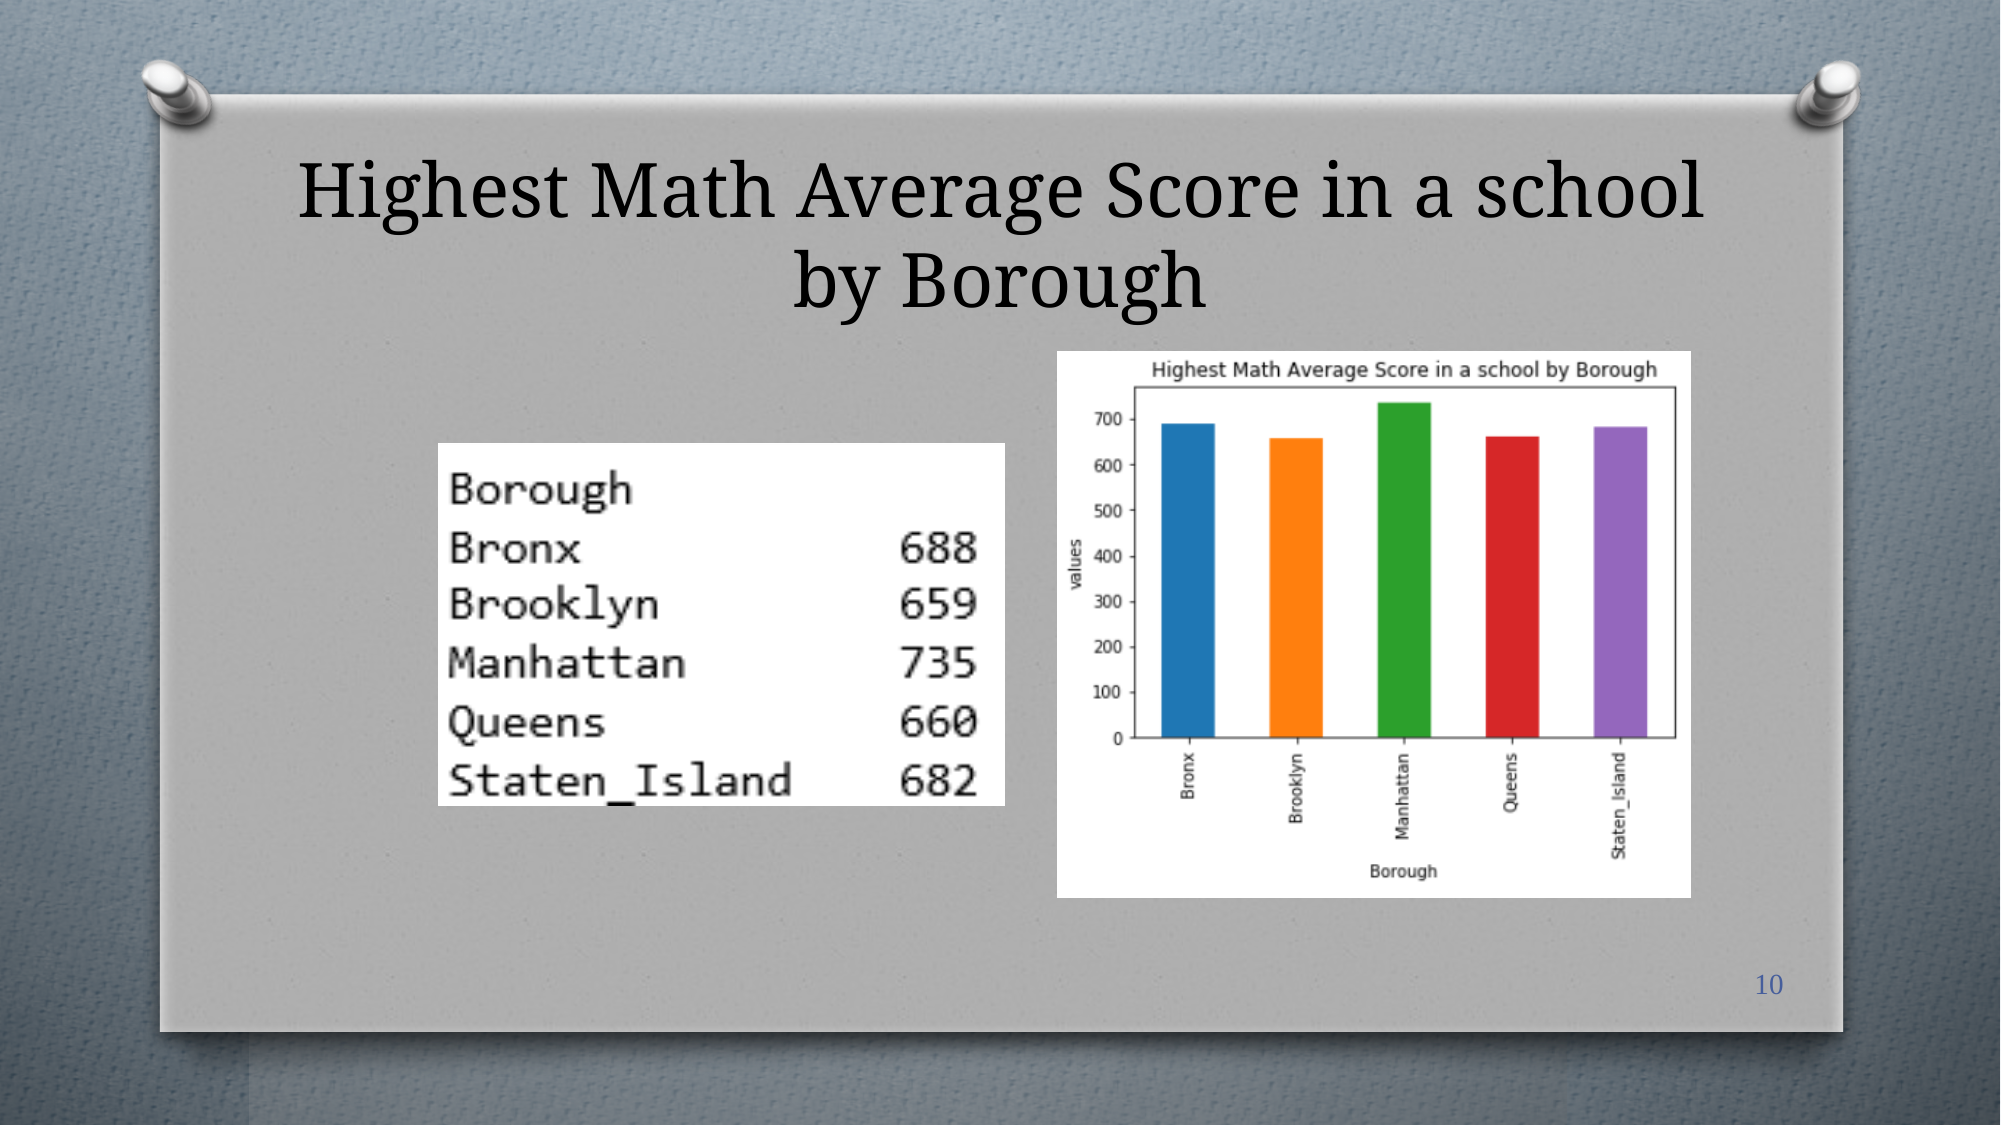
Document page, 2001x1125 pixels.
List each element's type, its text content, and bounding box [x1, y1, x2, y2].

slide_number 10 [1677, 952, 1799, 1013]
title Highest Math Average Score in a school by Borough [239, 134, 1763, 332]
picture [438, 442, 1005, 806]
picture [1056, 350, 1691, 898]
picture [107, 24, 256, 158]
picture [1764, 30, 1911, 161]
